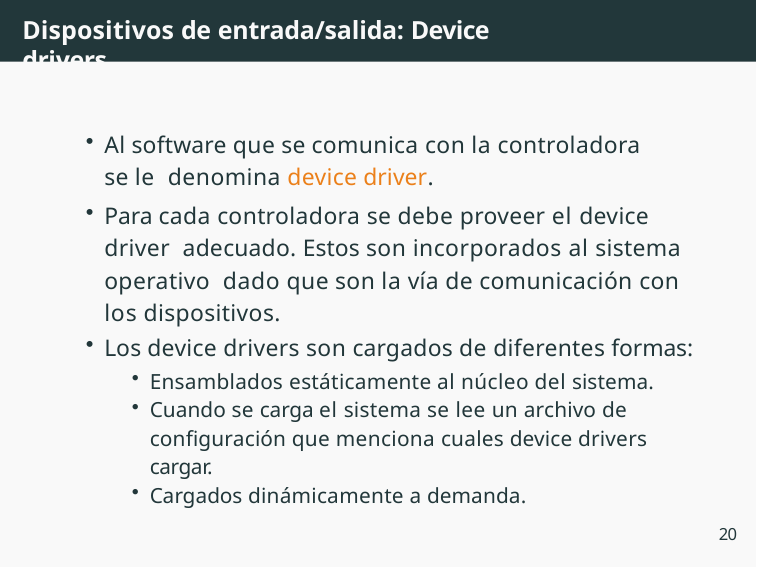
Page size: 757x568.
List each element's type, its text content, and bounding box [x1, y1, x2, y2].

title Dispositivos de entrada/salida: Device drivers [20, 12, 545, 110]
slide_number 20 [714, 520, 743, 568]
list Al software que se comunica con la controladora se le denomina device driver. Para cada controladora se debe proveer el device driver adecuado. Estos son incorporados al sistema operativo dado que son la vía de comunicación con los dispositivos. Los device drivers son cargados de diferentes formas: Ensamblados estáticamente al núcleo del sistema. Cuando se carga el sistema se lee un archivo de configuración que menciona cuales device drivers cargar. Cargados dinámicamente a demanda. [57, 96, 699, 508]
